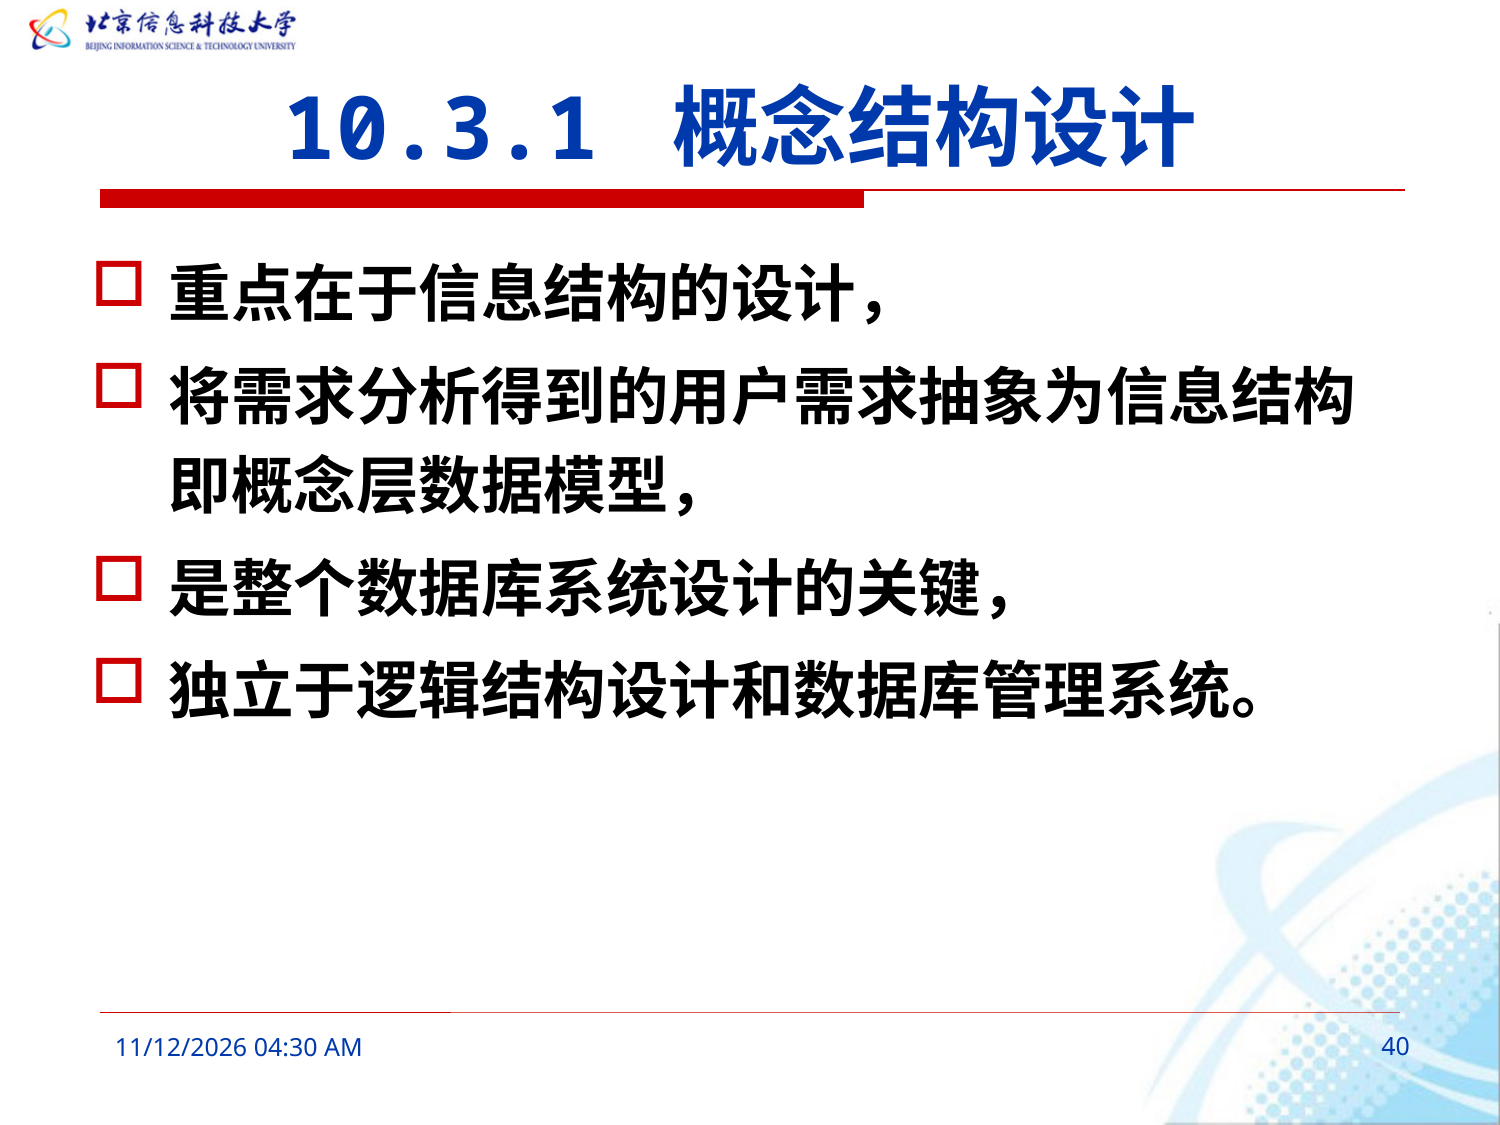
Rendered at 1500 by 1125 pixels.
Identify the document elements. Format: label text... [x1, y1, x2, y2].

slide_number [99, 1024, 432, 1103]
list 重点在于信息结构的设计， 将需求分析得到的用户需求抽象为信息结构即概念层数据模型， 是整个数据库系统设计的关键， 独立于逻辑结构设计和数据库管理系统。 [76, 231, 1400, 1038]
title 10.3.1 概念结构设计 [93, 49, 1407, 185]
picture [0, 0, 1500, 1125]
